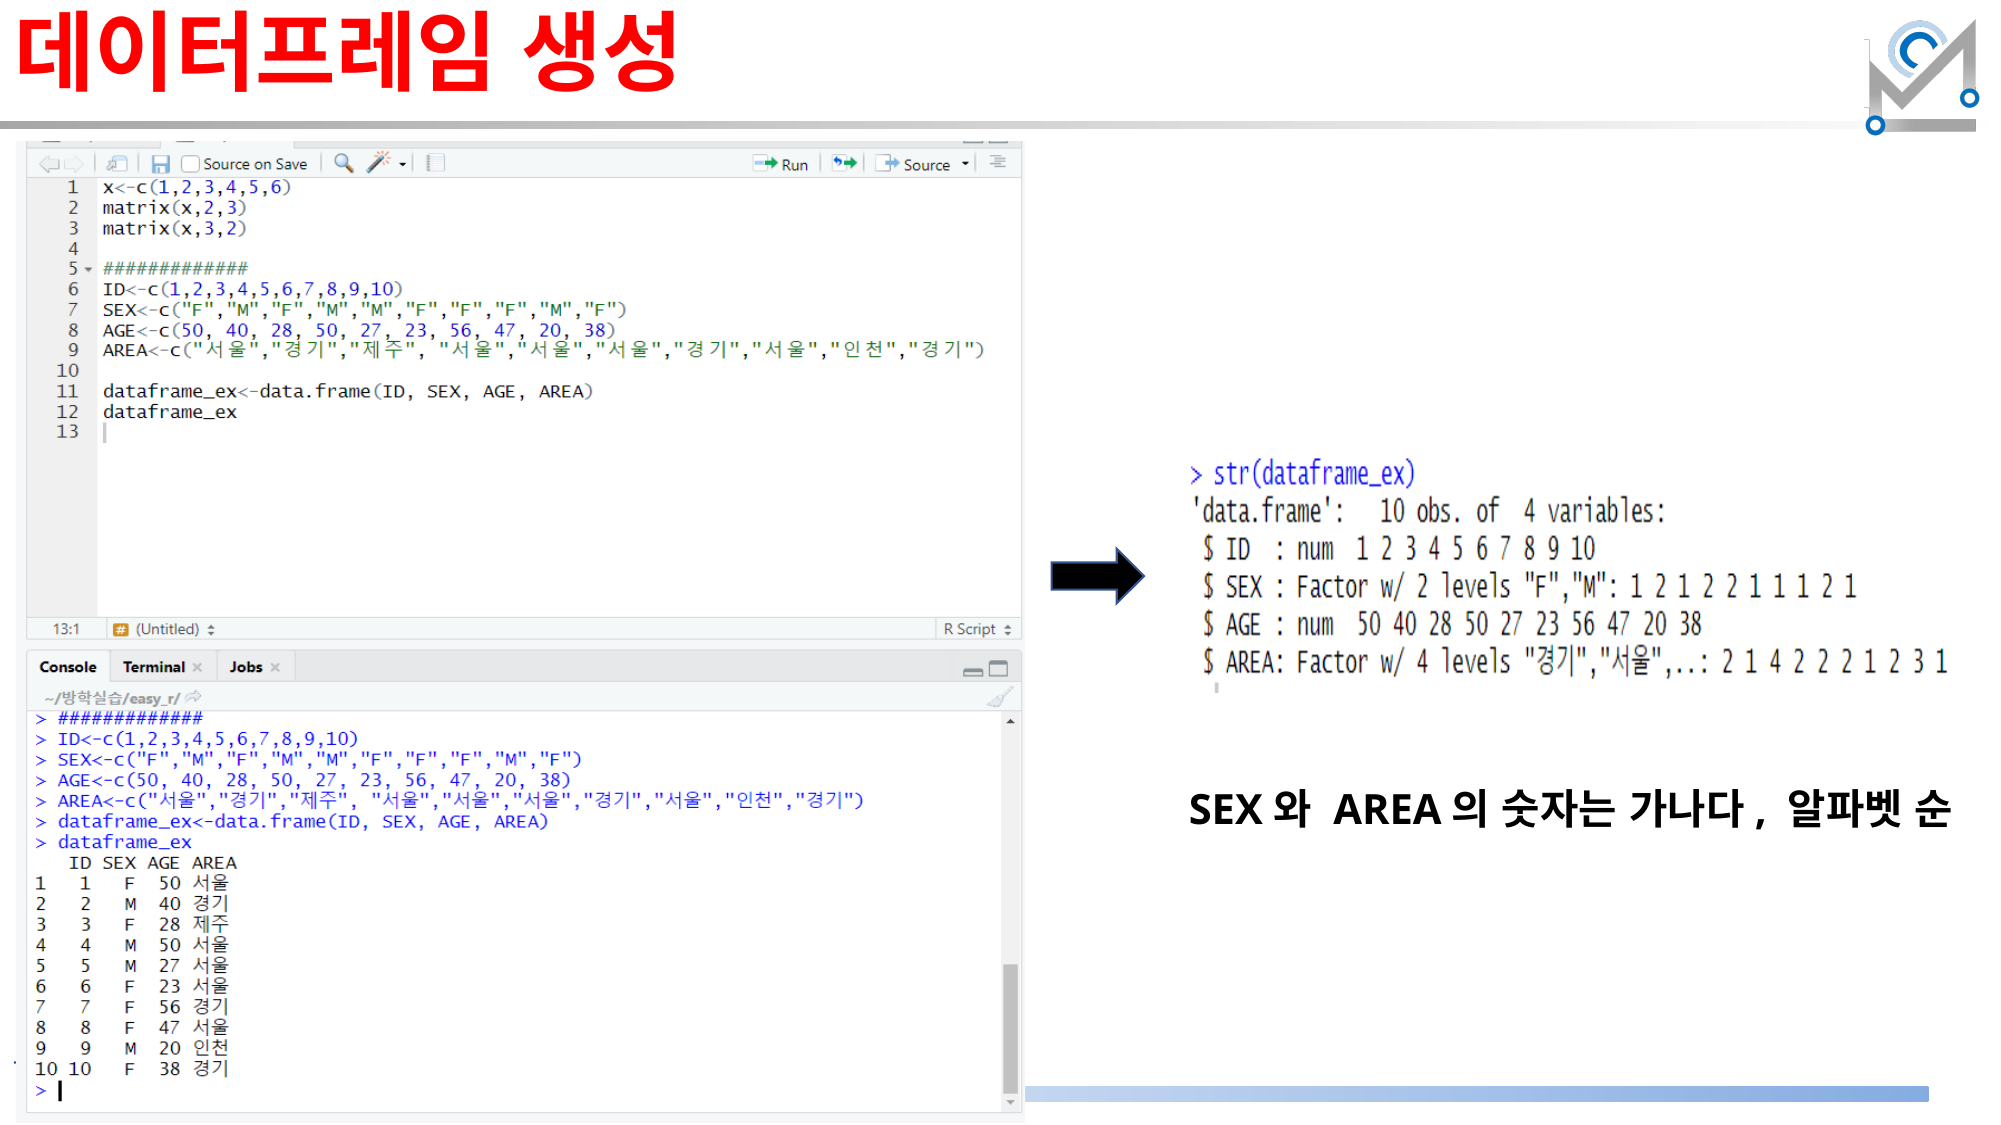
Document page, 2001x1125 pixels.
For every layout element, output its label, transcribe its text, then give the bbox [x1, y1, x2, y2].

picture [1183, 455, 1967, 693]
text_box 데이터프레임 생성 [0, 2, 2000, 118]
text_box [1050, 546, 1146, 606]
text_box SEX와 AREA의 숫자는 가나다, 알파벳 순 [1174, 692, 1976, 960]
picture [1863, 118, 1982, 137]
picture [14, 141, 1026, 1123]
